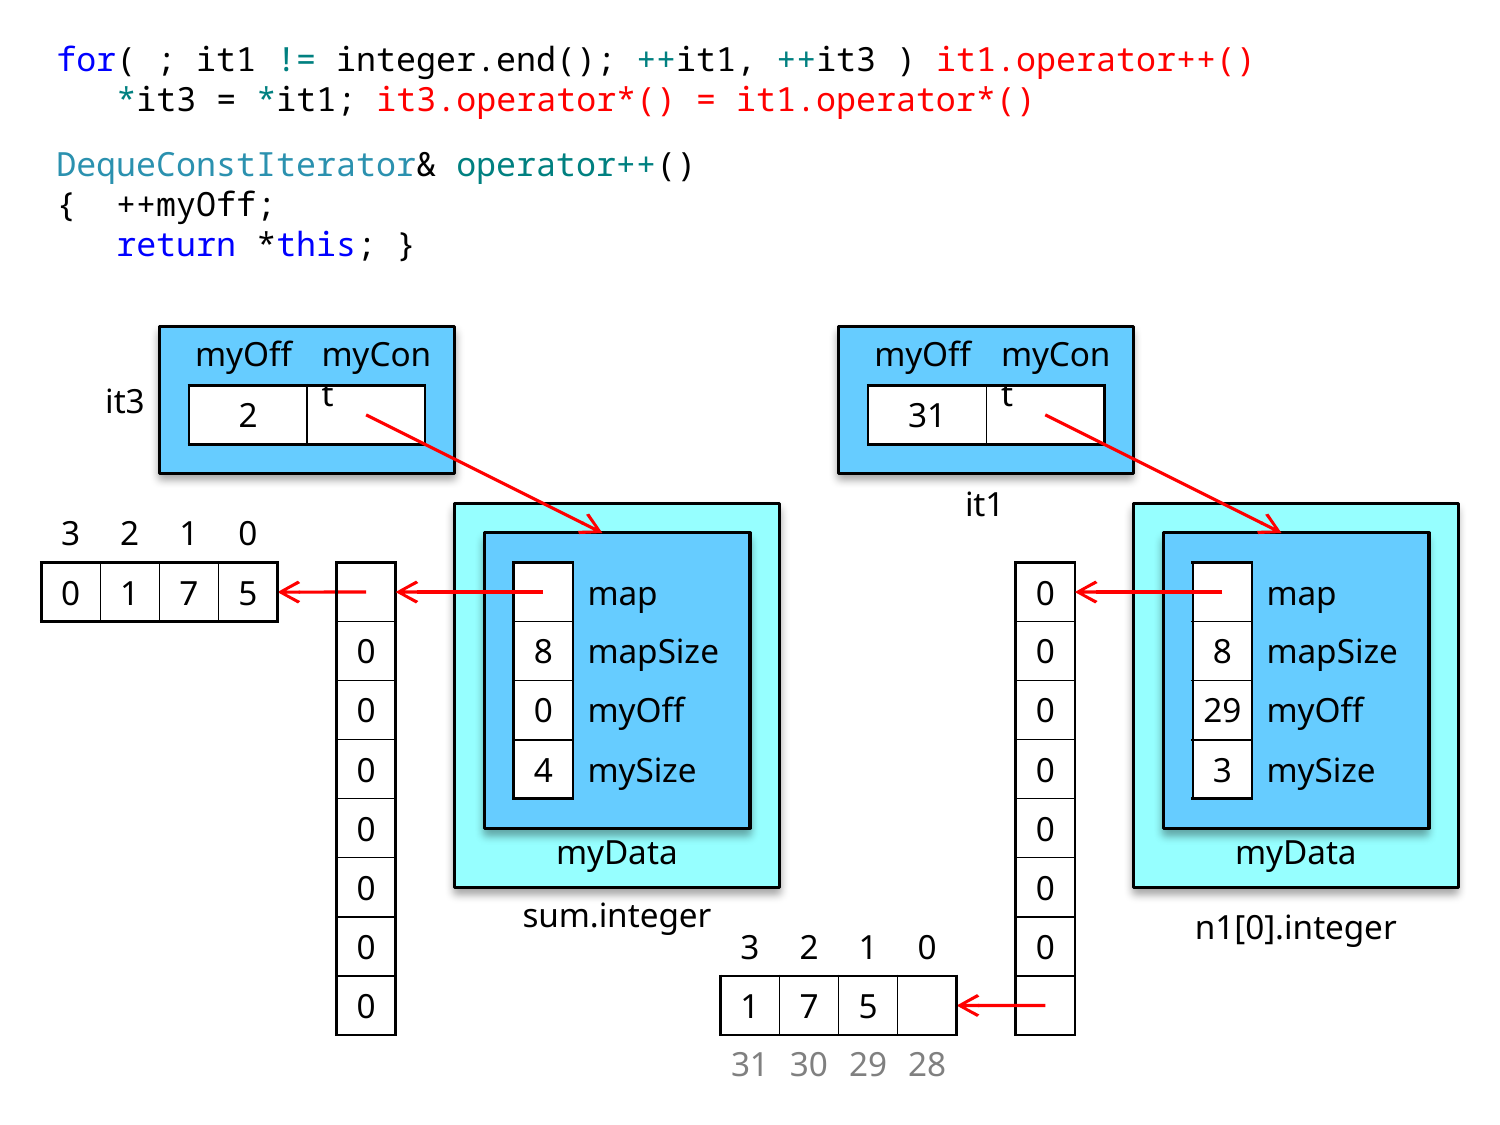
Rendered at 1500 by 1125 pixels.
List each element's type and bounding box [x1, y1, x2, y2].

table_cell [515, 622, 572, 680]
table_cell [160, 564, 218, 620]
table_header [190, 387, 306, 443]
table_cell [338, 799, 394, 857]
table_header [987, 387, 1103, 443]
table_cell [1253, 622, 1429, 799]
table_header [308, 387, 424, 443]
table_cell [1194, 741, 1251, 797]
table_header [338, 564, 394, 621]
table_cell [338, 740, 394, 798]
table_cell [722, 977, 779, 1034]
table_cell [338, 858, 394, 916]
table_cell [720, 1036, 957, 1094]
table_cell [780, 977, 838, 1034]
table_cell [1017, 740, 1074, 798]
table_header [515, 564, 572, 621]
table_header [1194, 564, 1251, 621]
table_cell [839, 977, 897, 1034]
table_cell [1017, 799, 1074, 857]
table_header [41, 503, 277, 561]
table_cell [1194, 622, 1251, 680]
table_header [1253, 563, 1429, 622]
table_cell [1017, 977, 1074, 1034]
table_cell [1017, 681, 1074, 739]
text_box [70, 326, 780, 947]
table_cell [219, 564, 276, 620]
list [41, 31, 1282, 268]
text_box [838, 326, 1459, 947]
table_header [574, 563, 750, 622]
table_cell [1017, 858, 1074, 916]
table_cell [574, 622, 750, 799]
table_header [869, 387, 986, 443]
table_cell [515, 741, 572, 797]
table_cell [898, 977, 955, 1034]
table_cell [338, 977, 394, 1034]
table_cell [1017, 918, 1074, 975]
table_header [1017, 564, 1074, 621]
text_box [279, 580, 335, 604]
table_cell [101, 564, 159, 620]
table_cell [338, 622, 394, 680]
table_cell [338, 681, 394, 739]
table_cell [515, 681, 572, 739]
table_header [720, 917, 957, 975]
table_cell [338, 918, 394, 975]
table_cell [1017, 622, 1074, 680]
table_cell [43, 564, 100, 620]
table_cell [1194, 681, 1251, 739]
text_box [958, 994, 1046, 1017]
